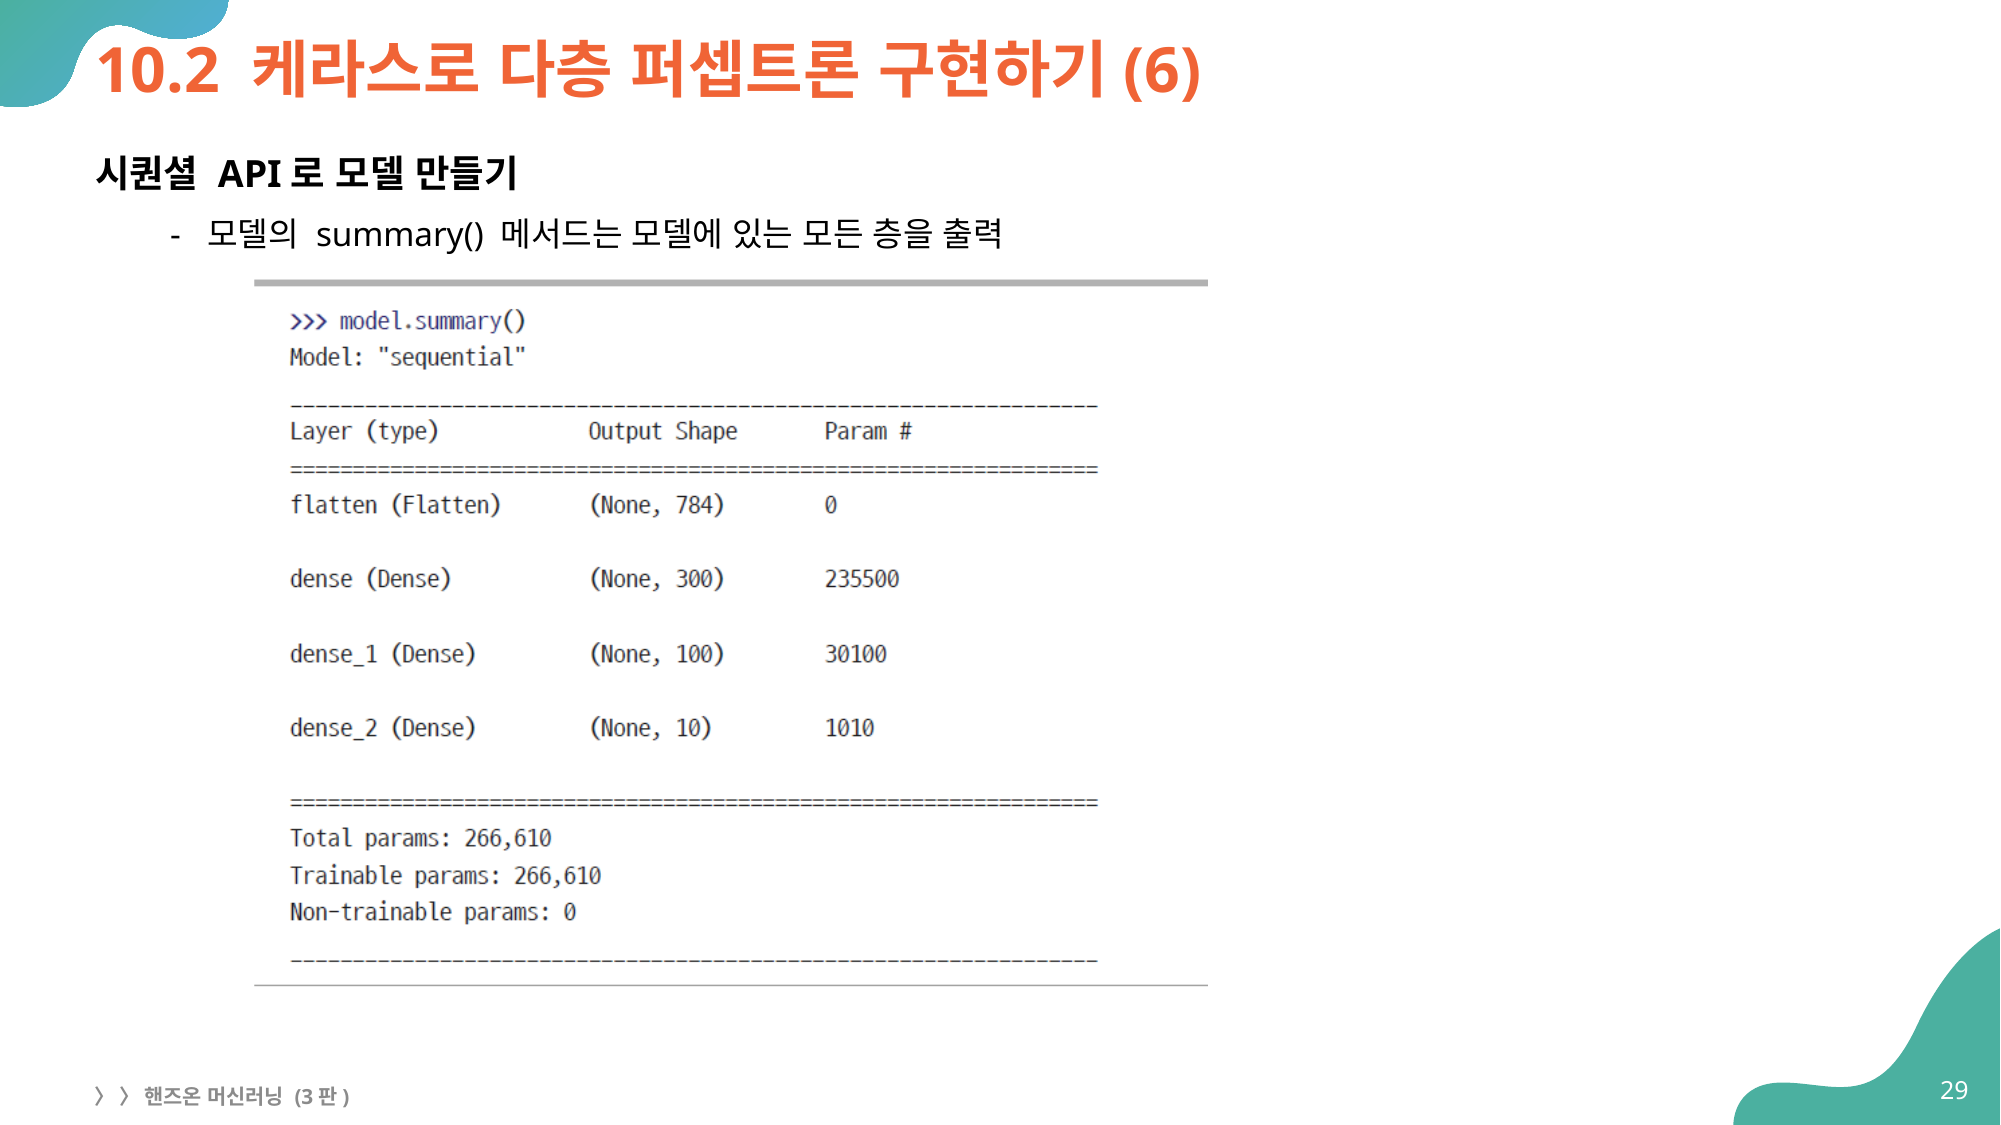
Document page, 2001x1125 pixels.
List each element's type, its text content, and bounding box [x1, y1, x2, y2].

title 10.2 케라스로 다층 퍼셉트론 구현하기(6) [79, 17, 1931, 128]
picture [249, 269, 1208, 997]
list 시퀀셜 API로 모델 만들기 모델의 summary() 메서드는 모델에 있는 모든 층을 출력 [79, 133, 1892, 1035]
slide_number 29 [1917, 1061, 1984, 1122]
footer 〉 〉 핸즈온 머신러닝 (3판) [79, 1078, 755, 1114]
